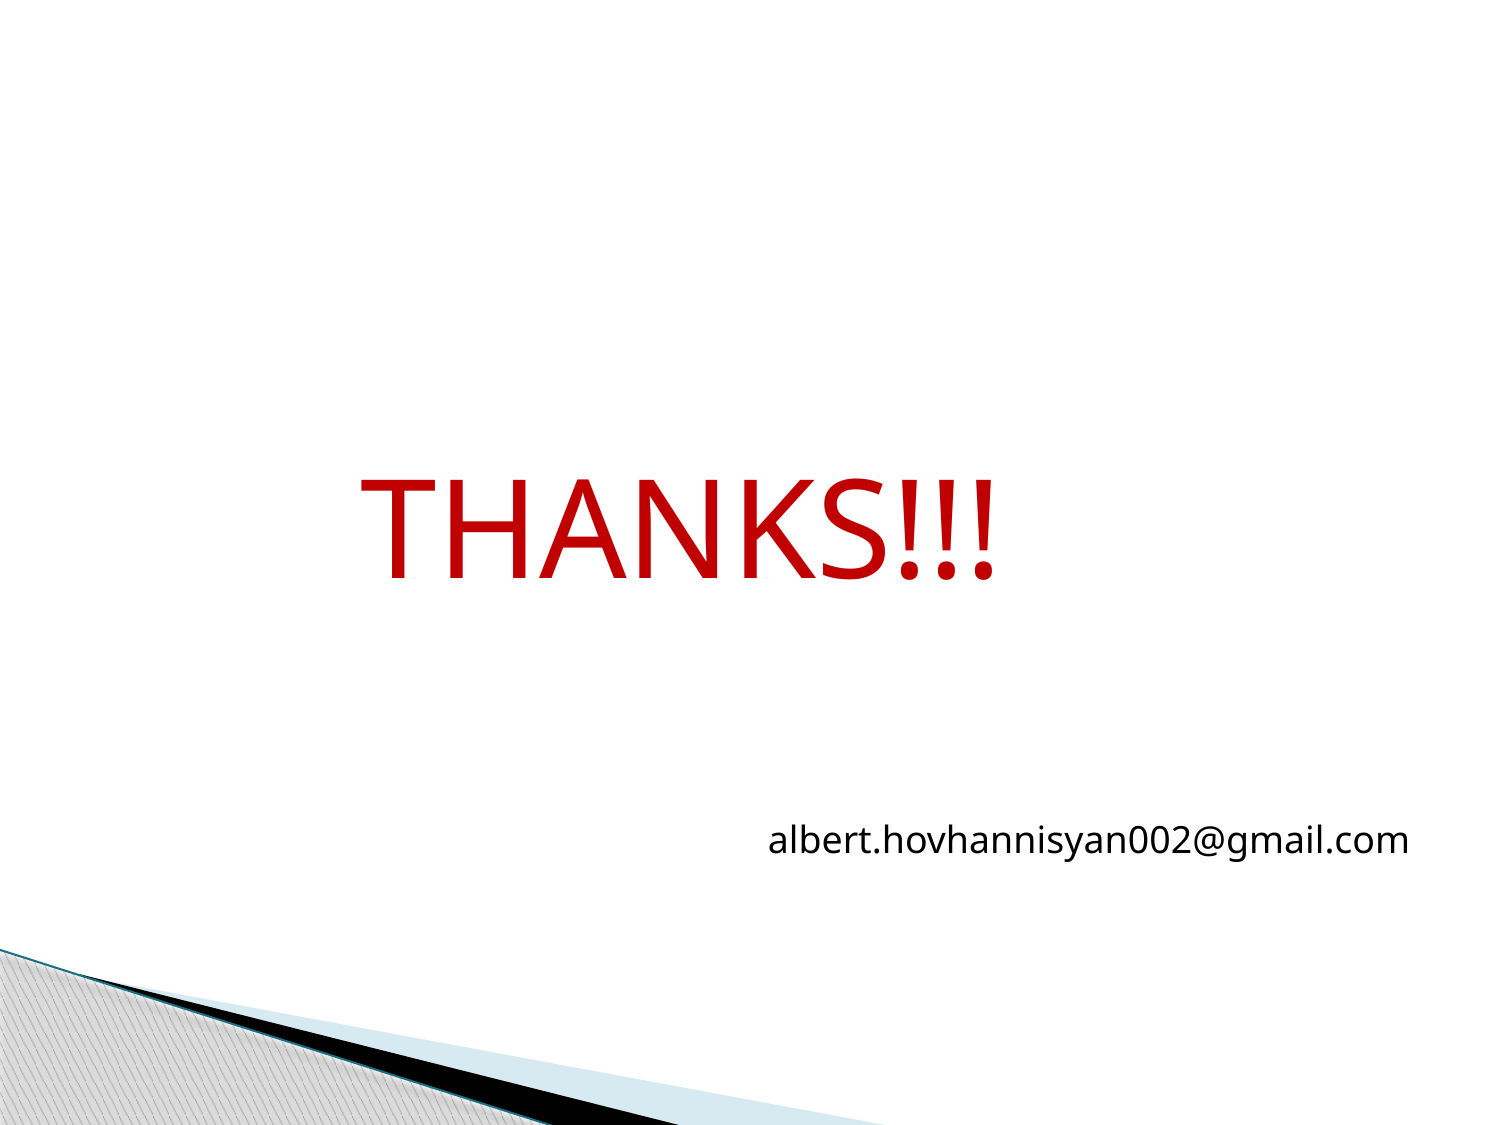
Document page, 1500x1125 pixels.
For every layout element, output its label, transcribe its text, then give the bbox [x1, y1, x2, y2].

text_box albert.hovhannisyan002@gmail.com [753, 808, 1426, 869]
list THANKS!!! [328, 433, 1109, 695]
